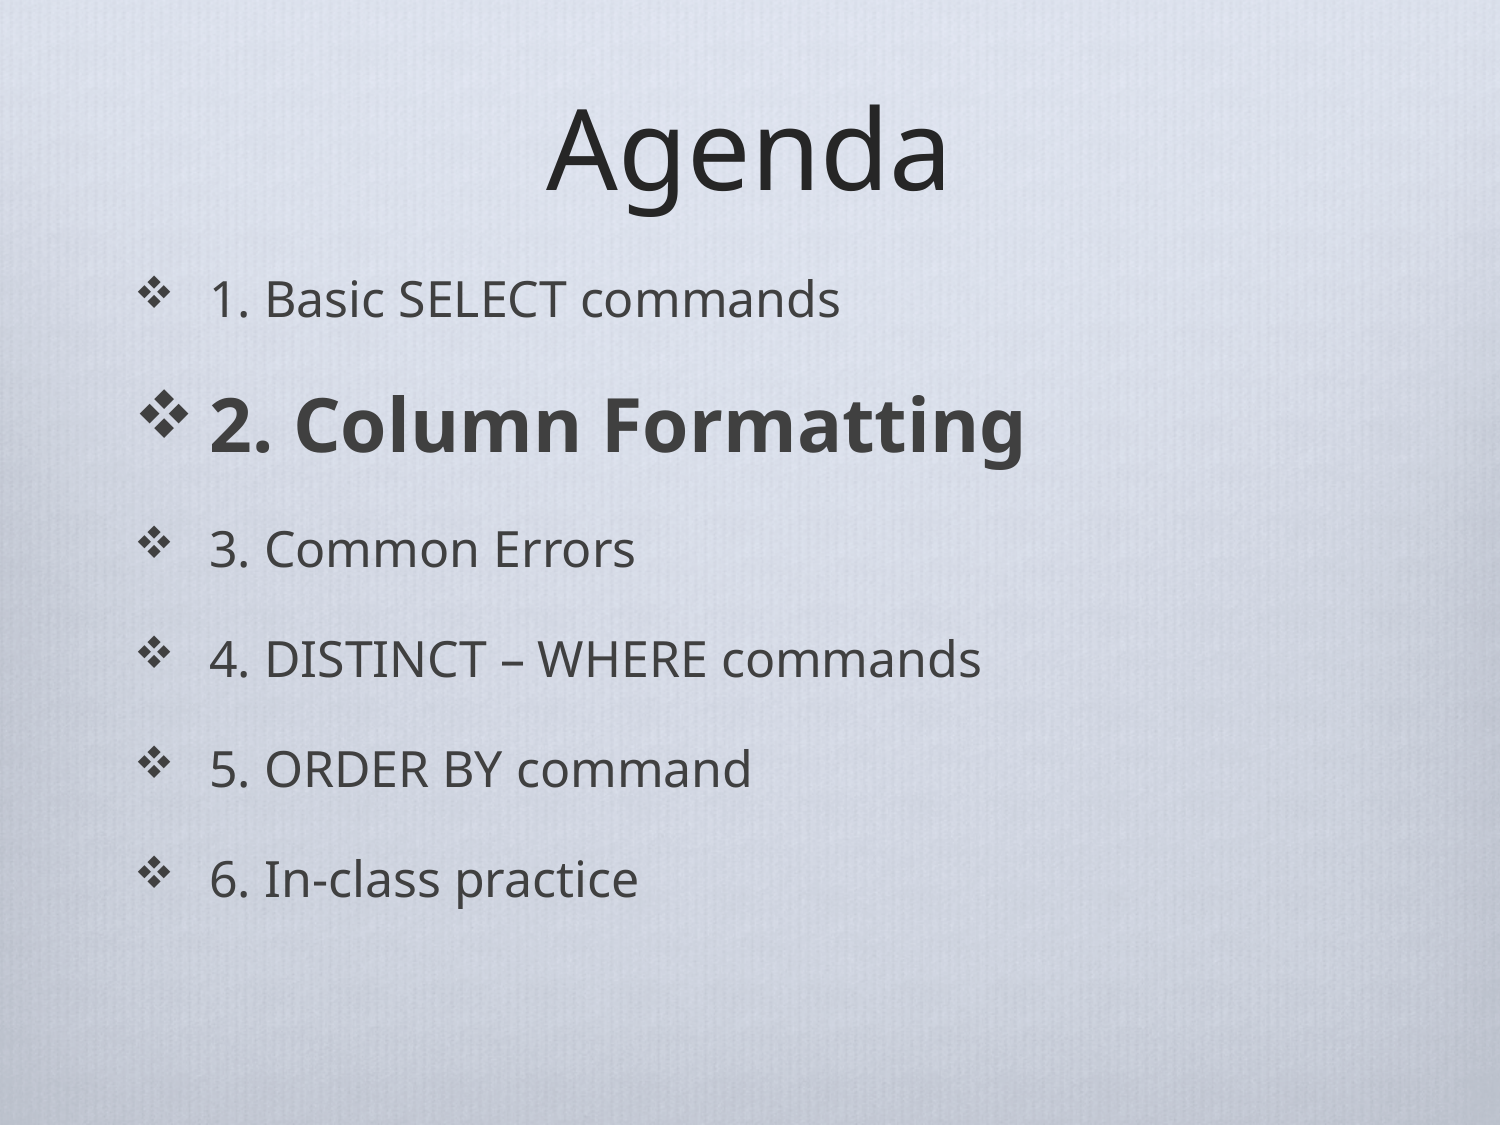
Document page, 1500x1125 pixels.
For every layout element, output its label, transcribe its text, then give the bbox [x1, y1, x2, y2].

list 1. Basic SELECT commands 2. Column Formatting 3. Common Errors 4. DISTINCT – WHERE commands 5. ORDER BY command 6. In-class practice [119, 260, 1381, 1011]
title Agenda [119, 51, 1381, 240]
